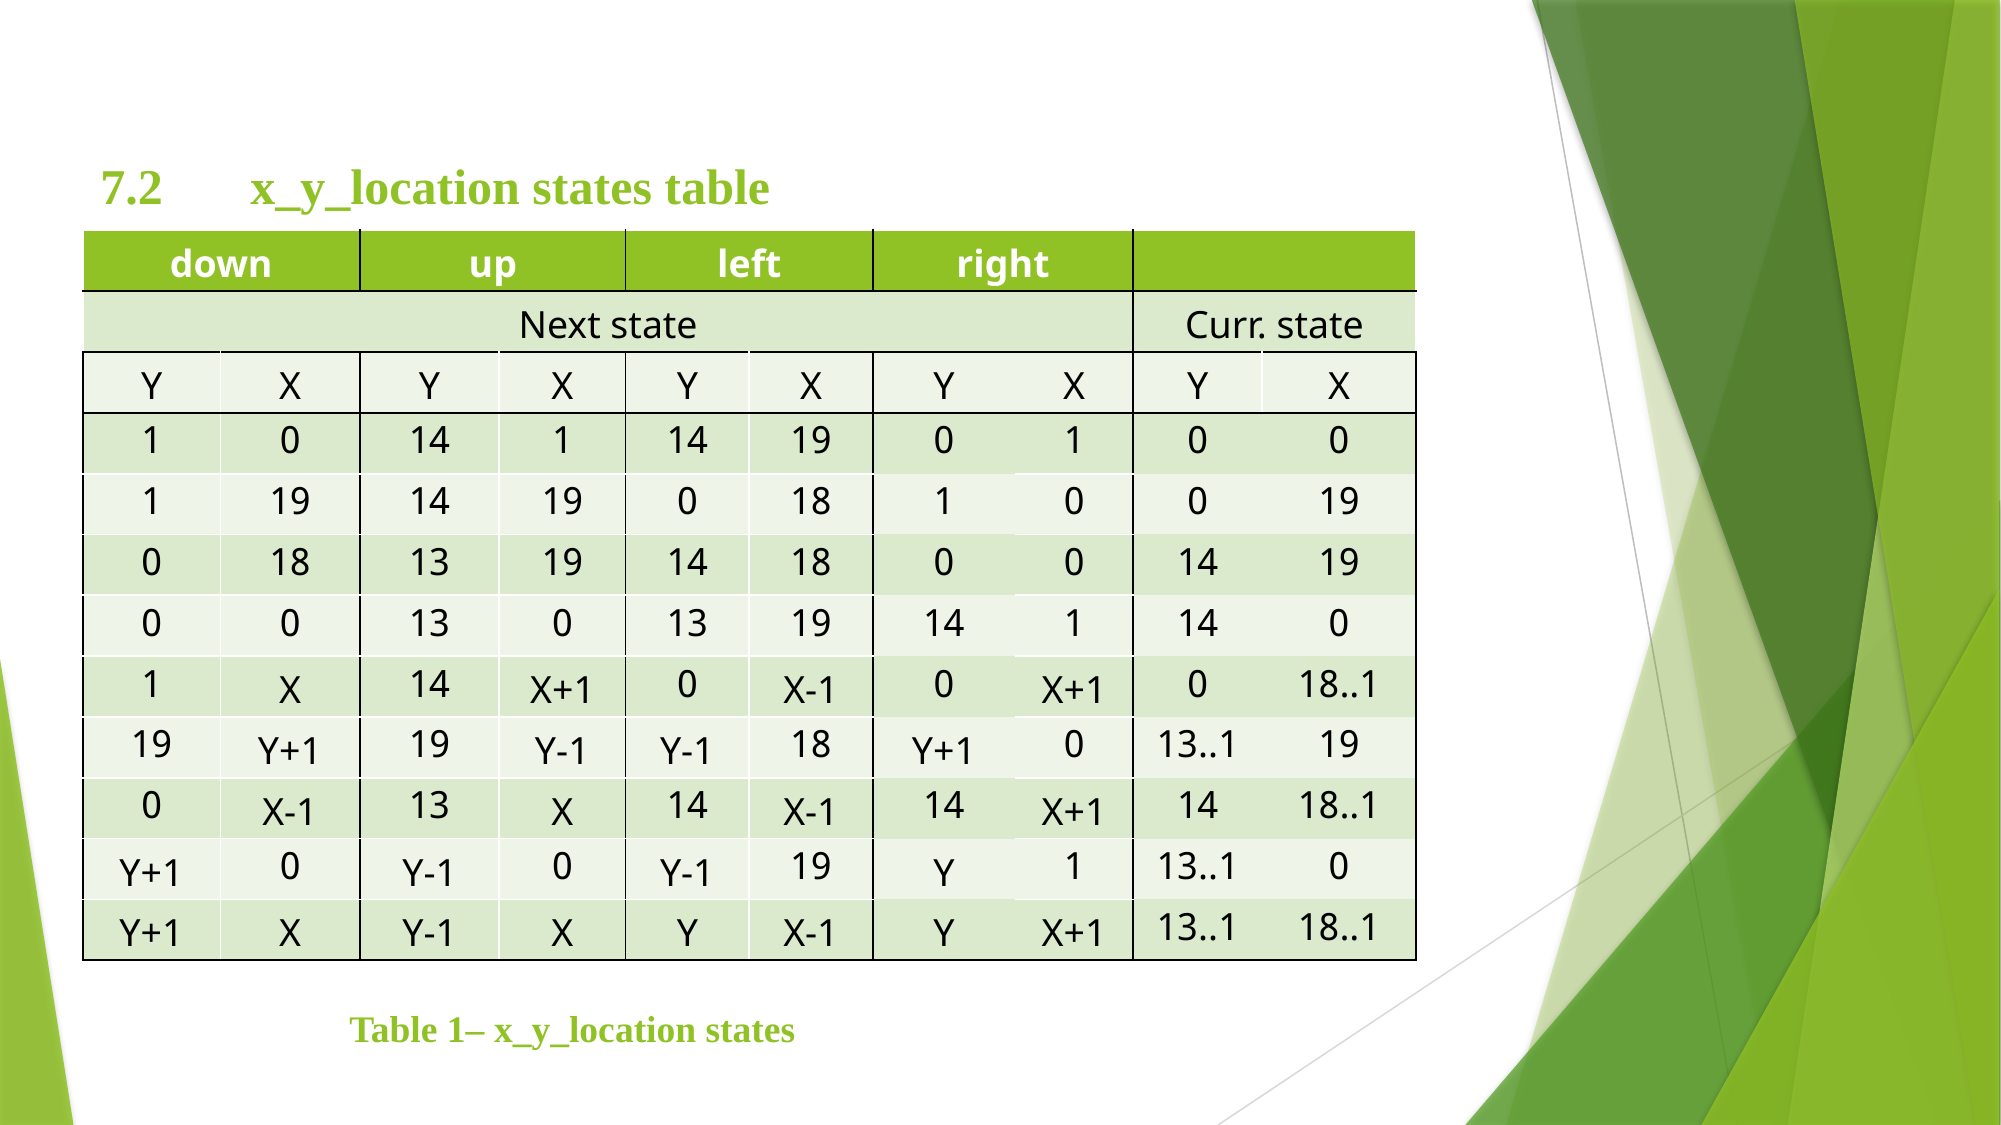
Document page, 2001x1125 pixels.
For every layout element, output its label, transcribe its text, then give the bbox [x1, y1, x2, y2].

table_cell Y+1 [84, 900, 220, 959]
table_cell Y [626, 900, 748, 959]
table_cell 1..13 [1134, 899, 1262, 959]
table_header left [626, 231, 872, 290]
text_box 7.2 x_y_location states table [85, 147, 786, 223]
table_cell 1 [84, 475, 220, 534]
table_header down [84, 231, 359, 290]
table_cell 0 [626, 657, 748, 716]
table_cell Y-1 [500, 718, 625, 777]
table_cell 0 [874, 656, 1015, 717]
table_cell X+1 [1015, 657, 1132, 716]
table_cell Curr. state [1134, 292, 1415, 351]
table_cell 19 [84, 718, 220, 777]
table_cell X [500, 900, 625, 959]
table_cell Y [1134, 353, 1261, 412]
table_cell Y+1 [84, 839, 220, 899]
table_cell 0 [1015, 718, 1132, 777]
table_cell 18 [750, 718, 872, 777]
table_cell 19 [1262, 534, 1415, 595]
table_header right [874, 231, 1132, 290]
table_cell 19 [750, 414, 872, 473]
table_cell 19 [221, 475, 359, 534]
table_cell 0 [1134, 656, 1262, 717]
table_cell 14 [361, 475, 498, 534]
table_cell X+1 [1015, 900, 1132, 959]
table_cell X [1015, 353, 1132, 412]
table_cell 19 [361, 718, 498, 777]
table_cell X [221, 353, 359, 412]
table_cell 19 [500, 475, 625, 534]
table_cell 1 [1015, 596, 1132, 655]
table_cell 0 [221, 596, 359, 655]
table_cell X [221, 657, 359, 716]
table_cell 19 [500, 535, 625, 594]
table_cell 0 [500, 839, 625, 899]
table_cell 1 [500, 414, 625, 473]
table_cell 14 [1134, 534, 1262, 595]
table_cell Y+1 [874, 717, 1015, 778]
table_cell 14 [626, 535, 748, 594]
table_cell Y-1 [626, 839, 748, 899]
table_cell 14 [361, 414, 498, 473]
table_cell 1..18 [1262, 899, 1415, 959]
table_header up [361, 231, 625, 290]
table_cell 0 [500, 596, 625, 655]
table_cell 1 [1015, 839, 1132, 899]
table_cell 19 [1262, 474, 1415, 534]
table_cell 0 [84, 779, 220, 838]
table_header [1134, 231, 1415, 290]
table_cell 18 [221, 535, 359, 594]
table_cell Y [874, 839, 1015, 899]
table_cell Y [84, 353, 220, 412]
table_cell X-1 [750, 779, 872, 838]
table_cell 13 [361, 779, 498, 838]
table_cell X+1 [1015, 779, 1132, 838]
table_cell Y [874, 353, 1015, 412]
table_cell Y [874, 899, 1015, 959]
table_cell 13 [626, 596, 748, 655]
table_cell 1..18 [1262, 778, 1415, 839]
table_cell 19 [1262, 717, 1415, 778]
table_cell 14 [626, 779, 748, 838]
table_cell Y-1 [361, 839, 498, 899]
table_cell 0 [1262, 414, 1415, 474]
table_cell 1..13 [1134, 717, 1262, 778]
table_cell 13 [361, 596, 498, 655]
table_cell 0 [1262, 839, 1415, 899]
table_cell 0 [626, 475, 748, 534]
table_cell 0 [1015, 475, 1132, 534]
table_cell 0 [1134, 414, 1262, 474]
table_cell 1 [84, 657, 220, 716]
table_cell Y+1 [221, 718, 359, 777]
table_cell Y-1 [361, 900, 498, 959]
table_cell X [750, 353, 872, 412]
text_box Table 1– x_y_location states [334, 997, 811, 1058]
table_cell 19 [750, 839, 872, 899]
table_cell 0 [1262, 595, 1415, 656]
table_cell X-1 [750, 657, 872, 716]
table_cell 1 [84, 414, 220, 473]
table_cell X [500, 779, 625, 838]
table_cell 19 [750, 596, 872, 655]
table_cell X [1263, 353, 1415, 412]
table_cell 0 [1134, 474, 1262, 534]
table_cell X+1 [500, 657, 625, 716]
table_cell 0 [874, 534, 1015, 595]
table_cell 18 [750, 475, 872, 534]
table_cell 13 [361, 535, 498, 594]
table_cell 14 [874, 778, 1015, 839]
table_cell 0 [221, 414, 359, 473]
table_cell 14 [874, 595, 1015, 656]
table_cell X [500, 353, 625, 412]
table_cell 0 [84, 596, 220, 655]
table_cell 0 [84, 535, 220, 594]
table_cell 14 [1134, 595, 1262, 656]
table_cell 1..13 [1134, 839, 1262, 899]
table_cell Next state [84, 292, 1132, 351]
table_cell 1 [874, 474, 1015, 534]
table_cell 1 [1015, 414, 1132, 473]
table_cell 1..18 [1262, 656, 1415, 717]
table_cell Y [626, 353, 748, 412]
table_cell 0 [221, 839, 359, 899]
table_cell 0 [874, 414, 1015, 474]
table_cell X-1 [750, 900, 872, 959]
table_cell 14 [626, 414, 748, 473]
table_cell Y [361, 353, 498, 412]
table_cell Y-1 [626, 718, 748, 777]
table_cell 0 [1015, 535, 1132, 594]
table_cell 14 [1134, 778, 1262, 839]
table_cell X-1 [221, 779, 359, 838]
table_cell 14 [361, 657, 498, 716]
table_cell 18 [750, 535, 872, 594]
table_cell X [221, 900, 359, 959]
